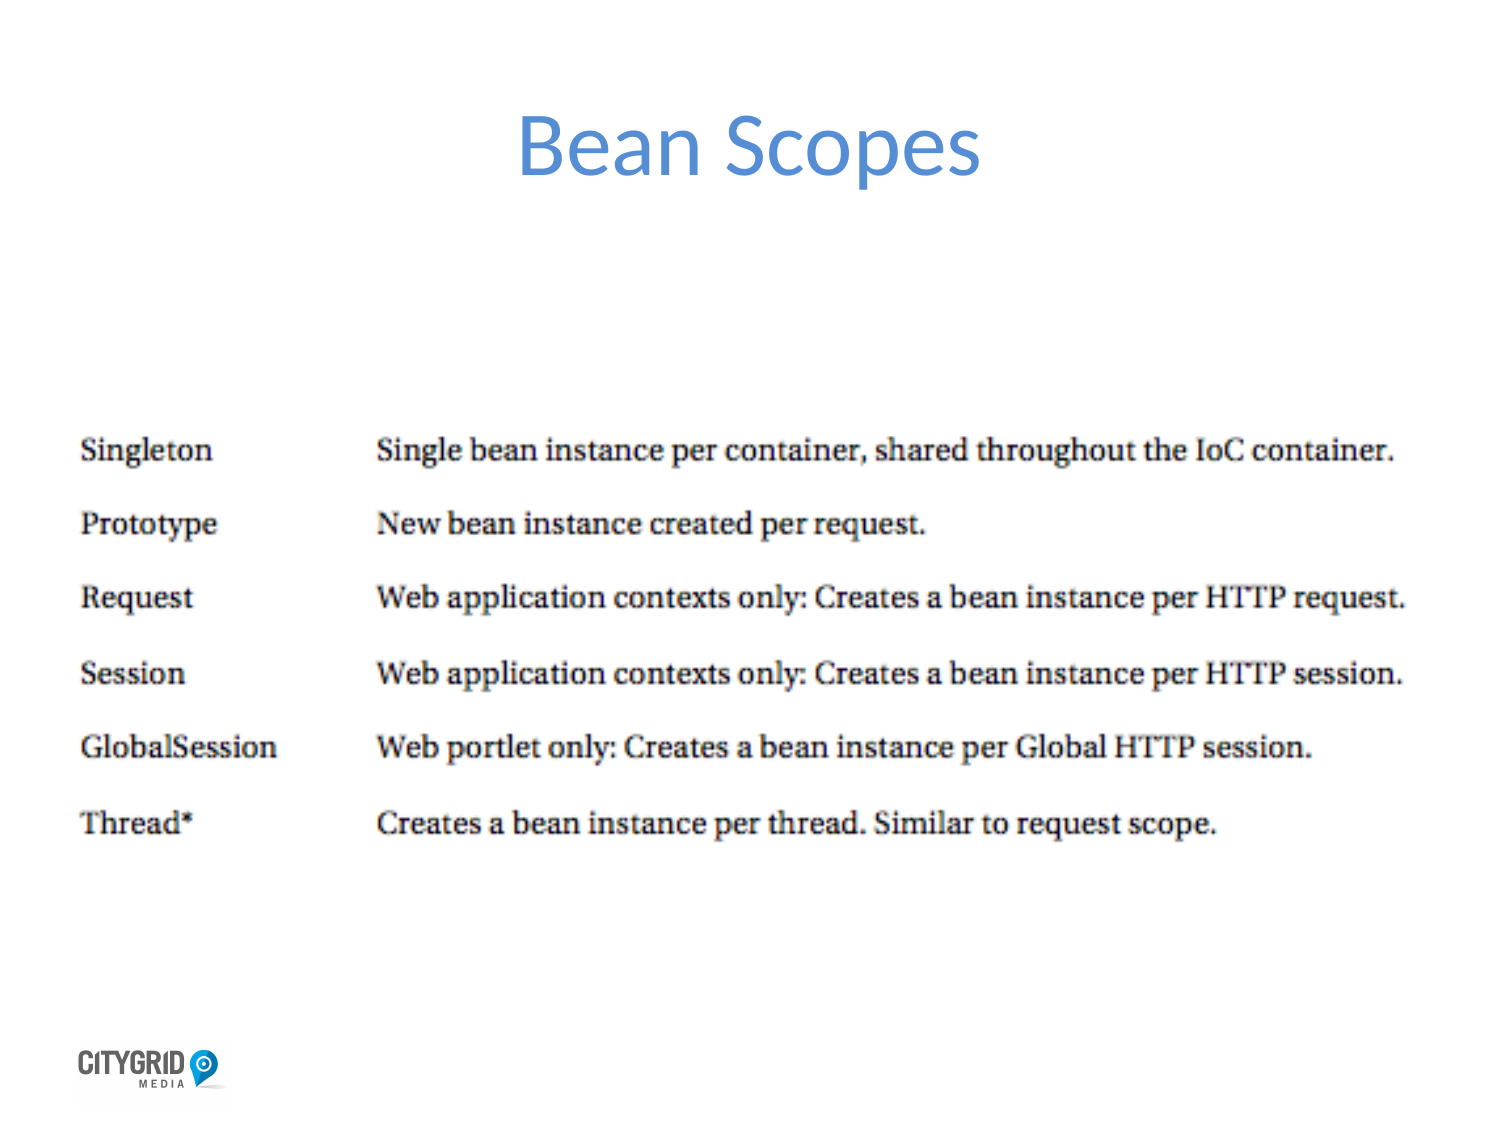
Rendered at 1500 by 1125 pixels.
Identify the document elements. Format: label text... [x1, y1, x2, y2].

title Bean Scopes [75, 45, 1425, 233]
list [74, 262, 1426, 1006]
picture [75, 1042, 232, 1108]
